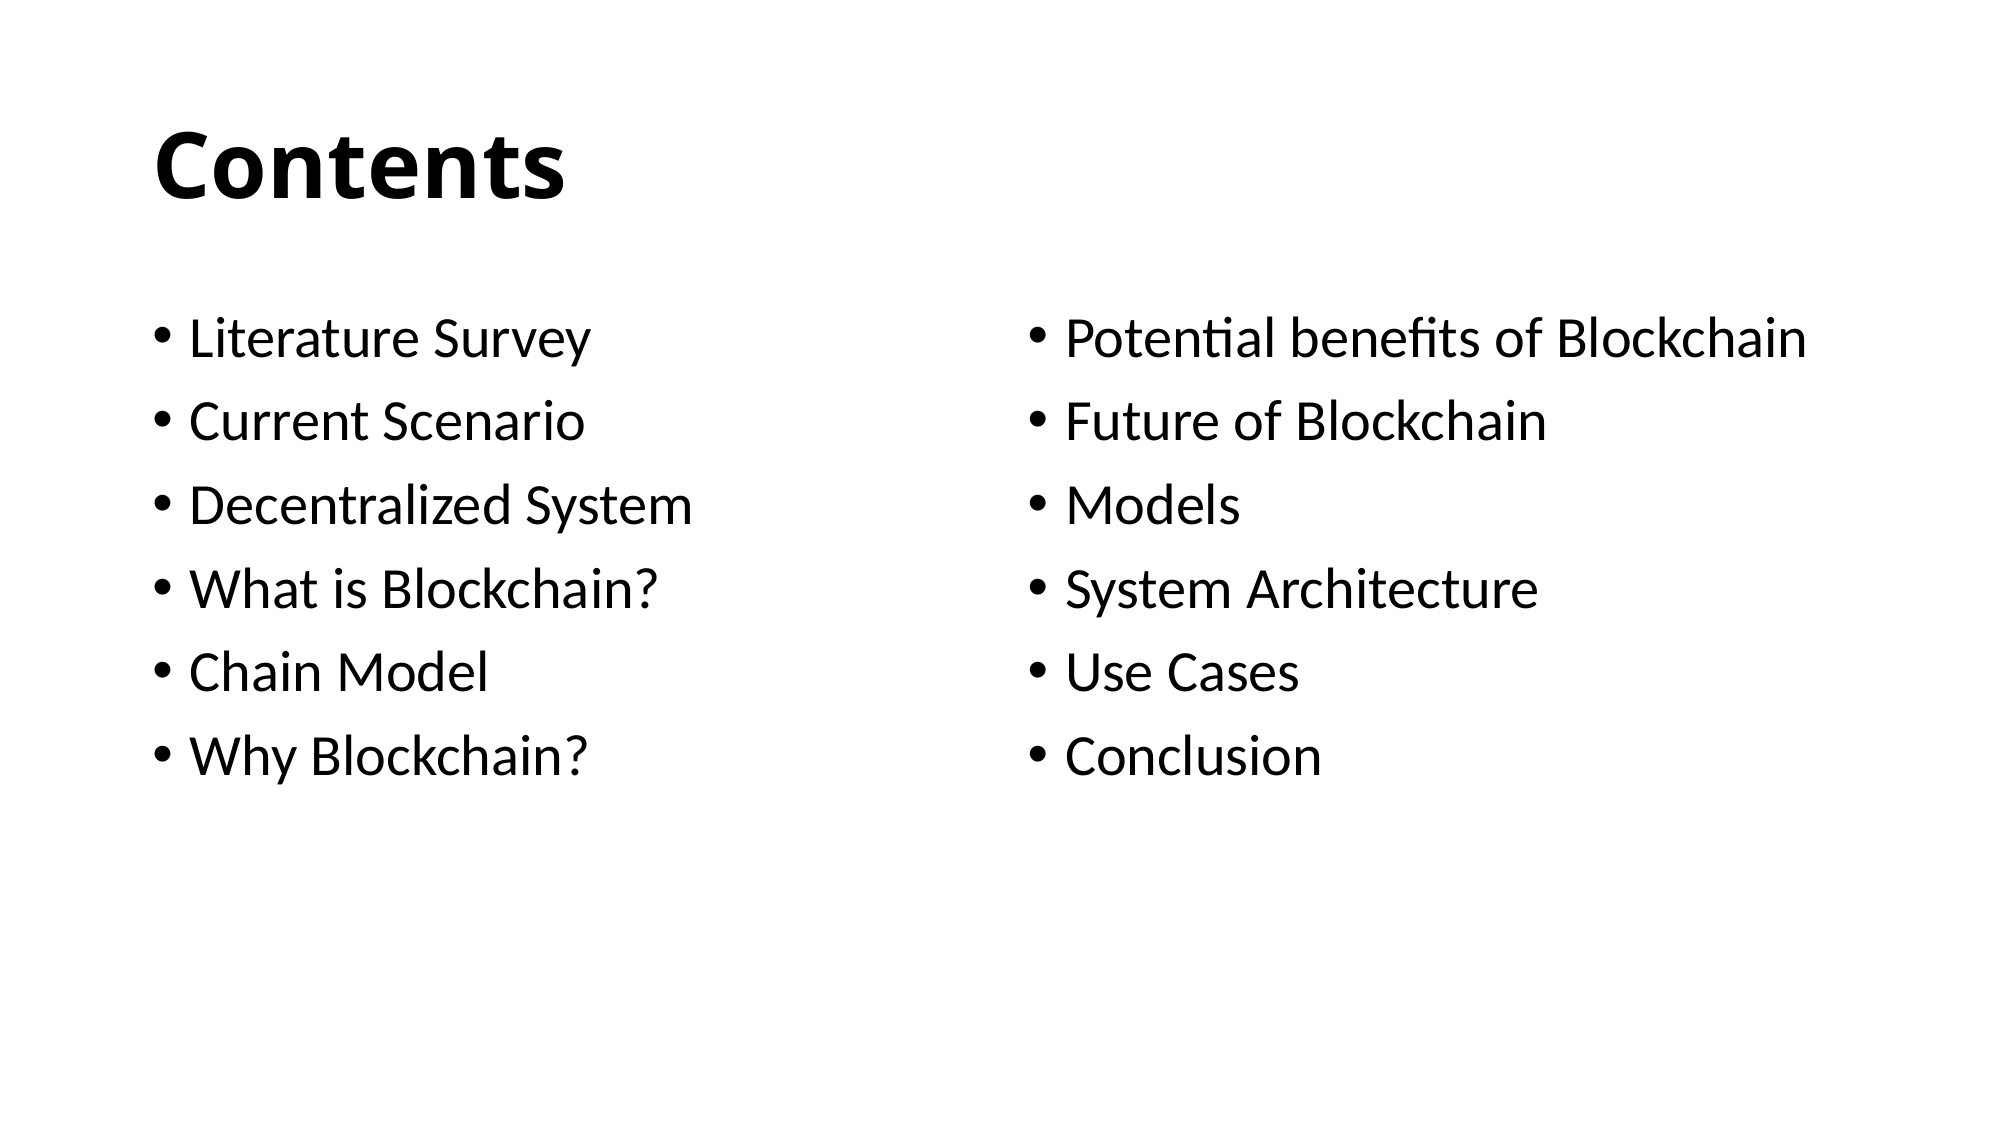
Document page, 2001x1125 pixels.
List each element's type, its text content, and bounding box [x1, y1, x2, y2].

list Potential benefits of Blockchain Future of Blockchain Models System Architecture Use Cases Conclusion [1012, 299, 1863, 1014]
list Literature Survey Current Scenario Decentralized System What is Blockchain? Chain Model Why Blockchain? [137, 299, 988, 1014]
title Contents [137, 59, 1863, 278]
